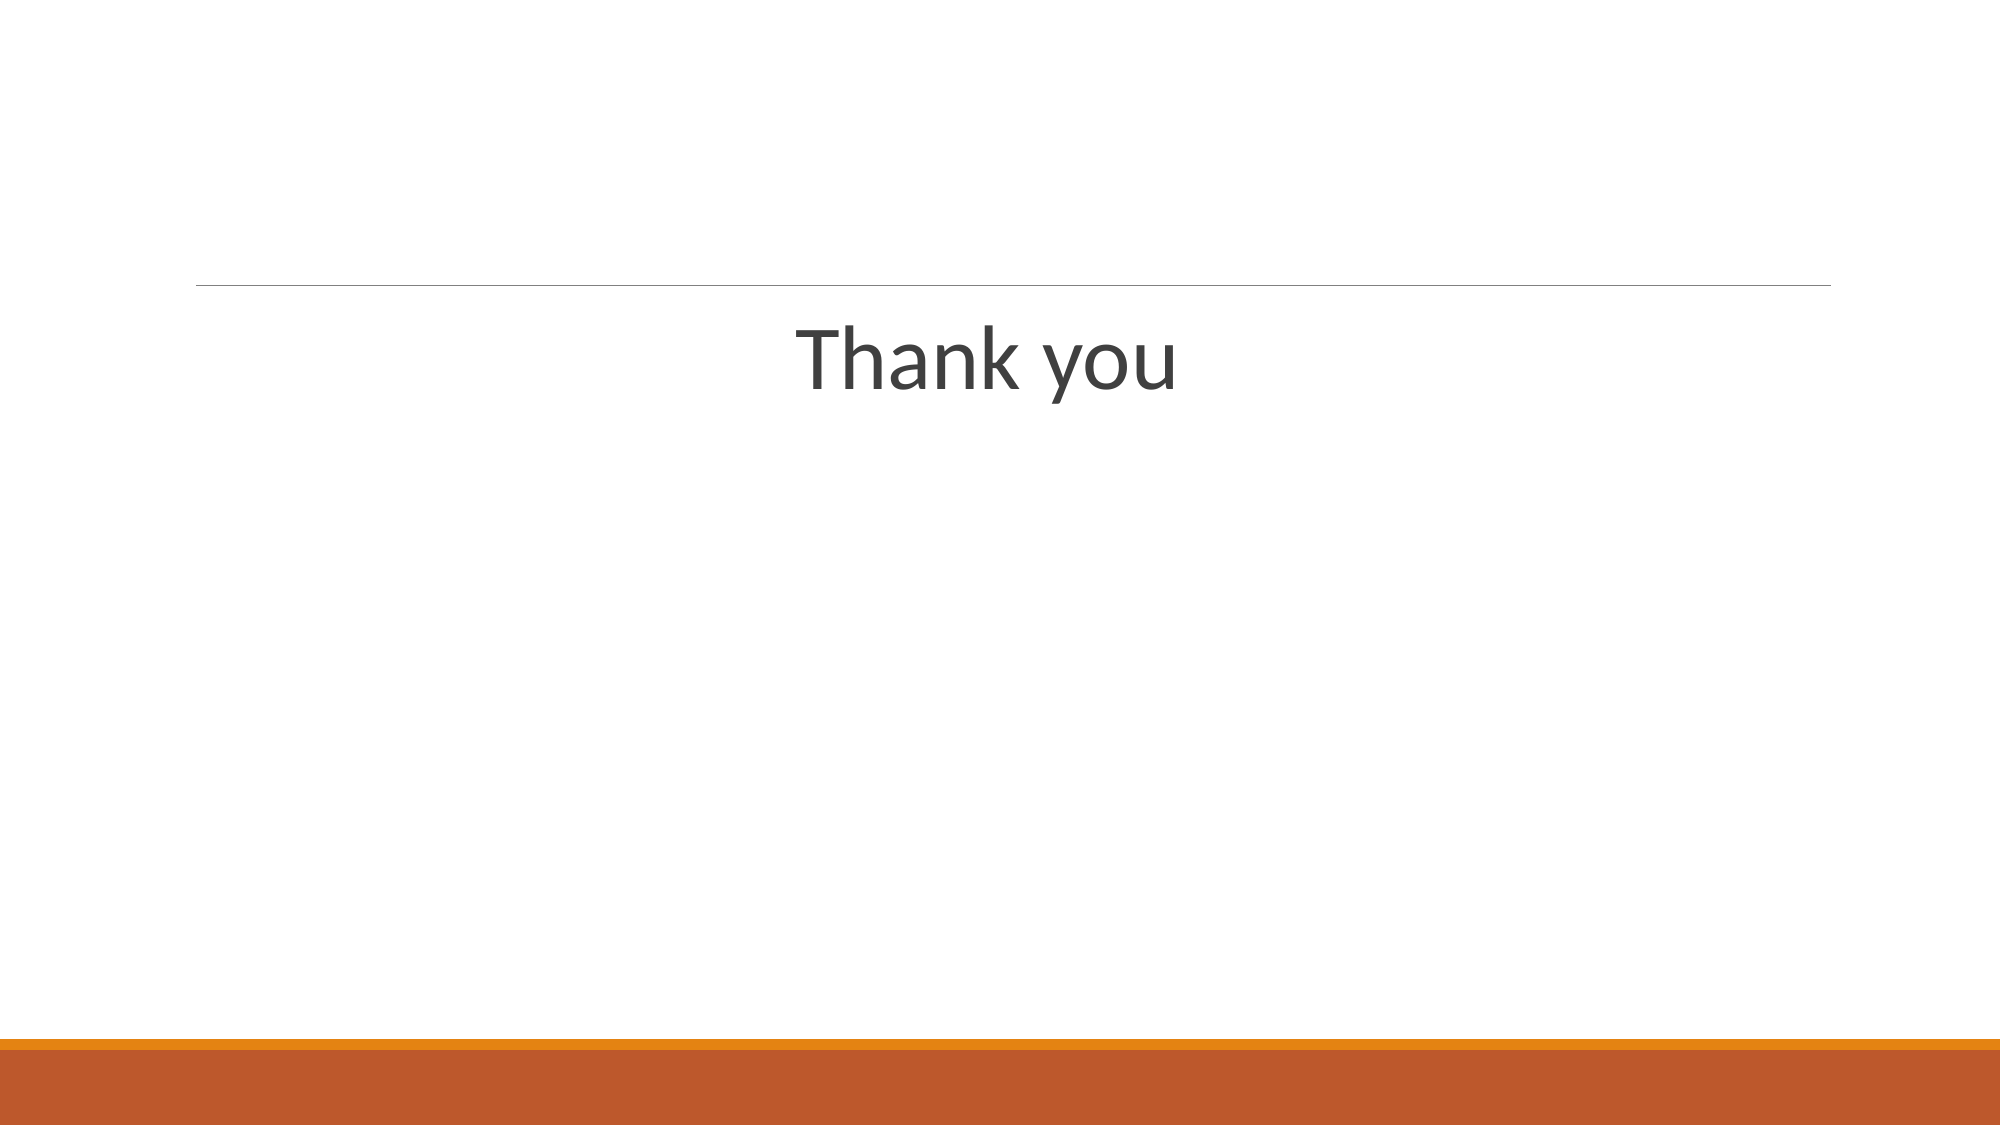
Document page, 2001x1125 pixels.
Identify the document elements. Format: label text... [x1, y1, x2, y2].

list Thank you [180, 302, 1830, 963]
